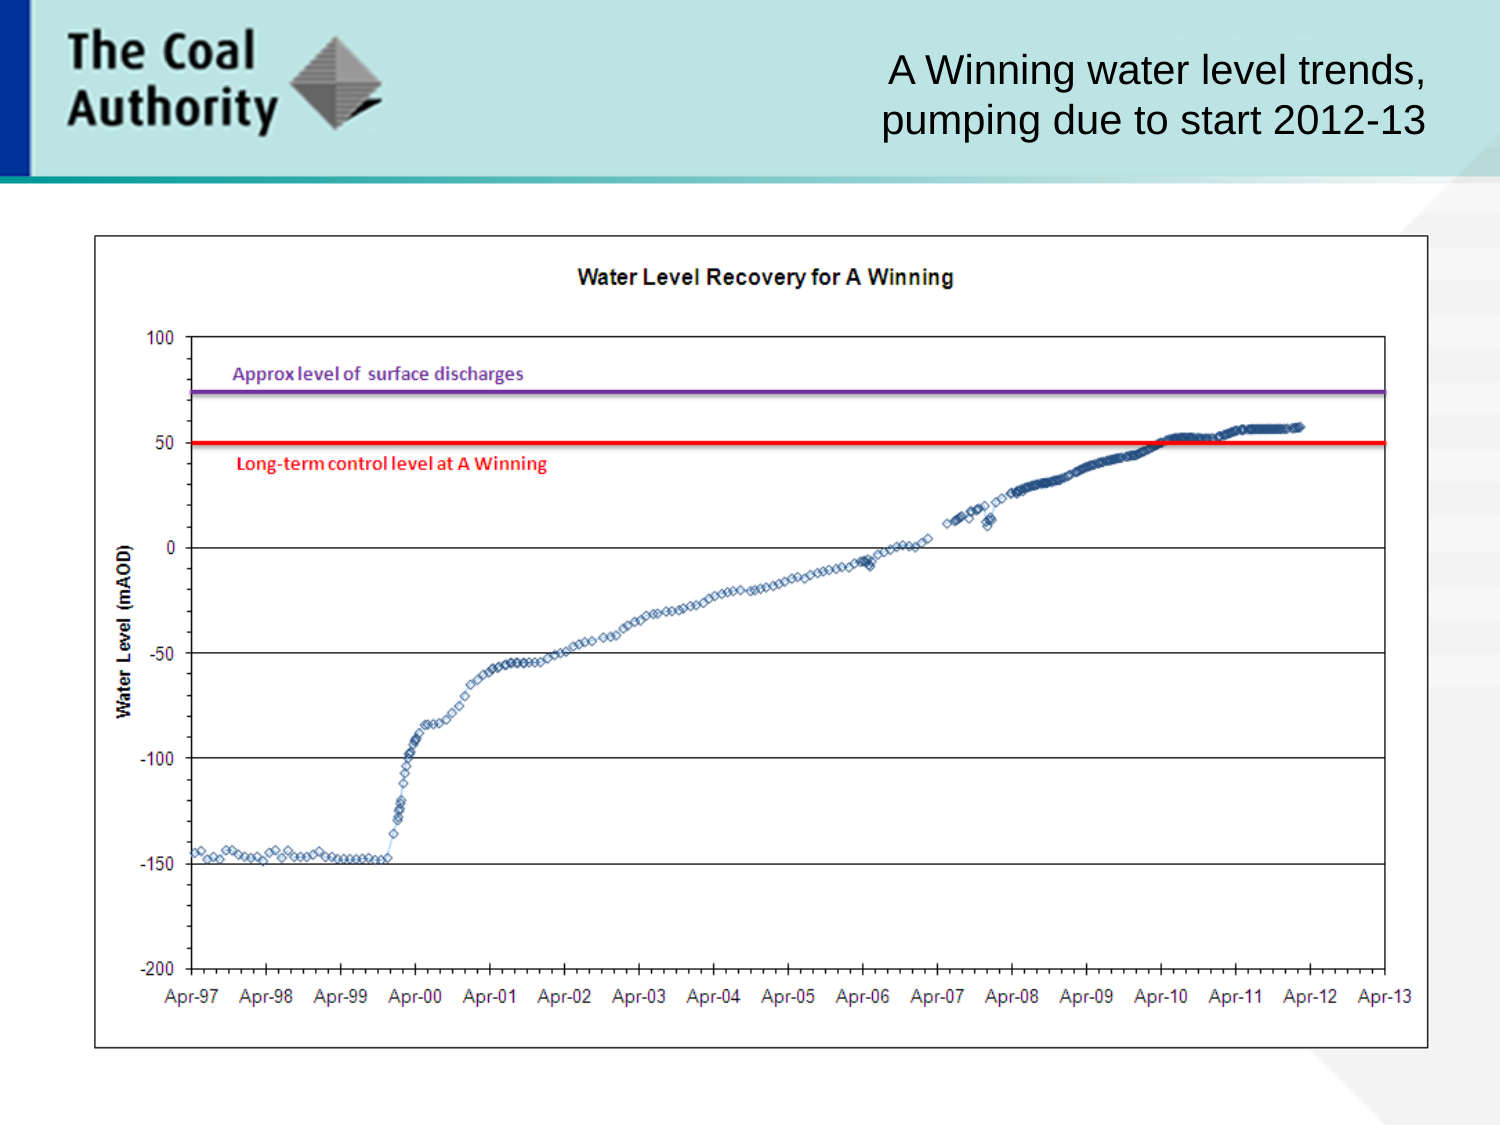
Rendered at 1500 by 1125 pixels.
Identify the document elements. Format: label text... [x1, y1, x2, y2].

text_box A Winning water level trends, pumping due to start 2012-13 [820, 35, 1442, 150]
picture [0, 0, 1500, 1125]
